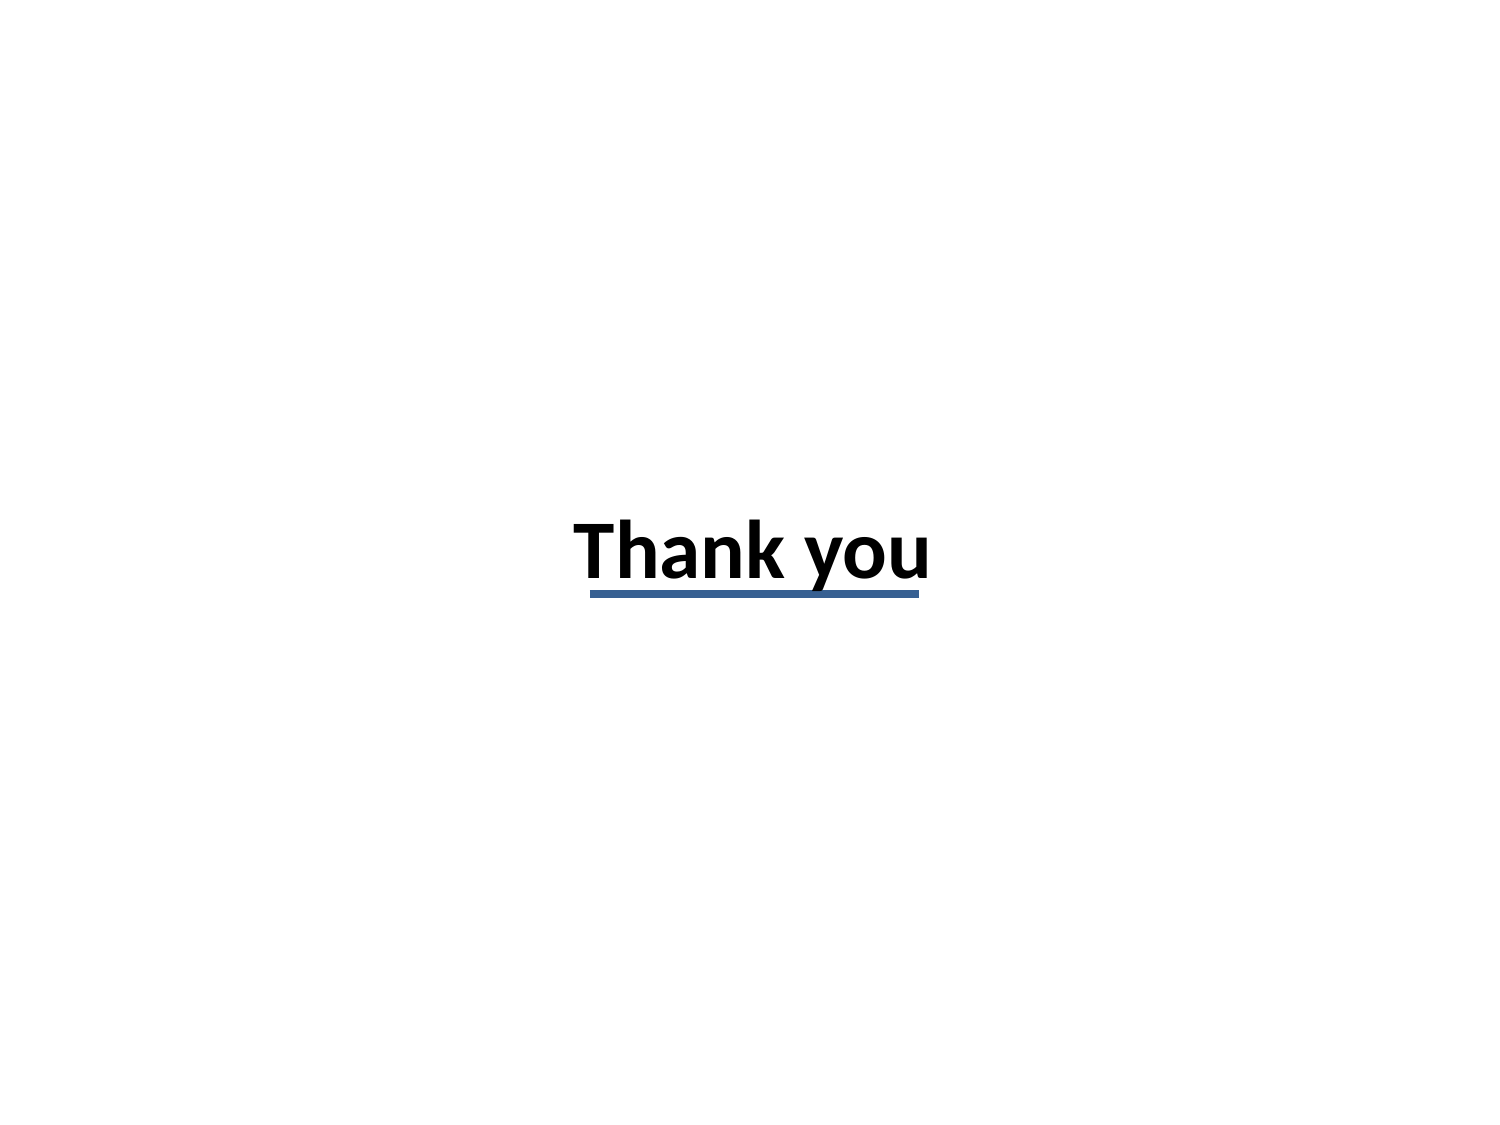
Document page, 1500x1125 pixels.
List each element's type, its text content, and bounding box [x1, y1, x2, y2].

title Thank you [551, 487, 955, 605]
